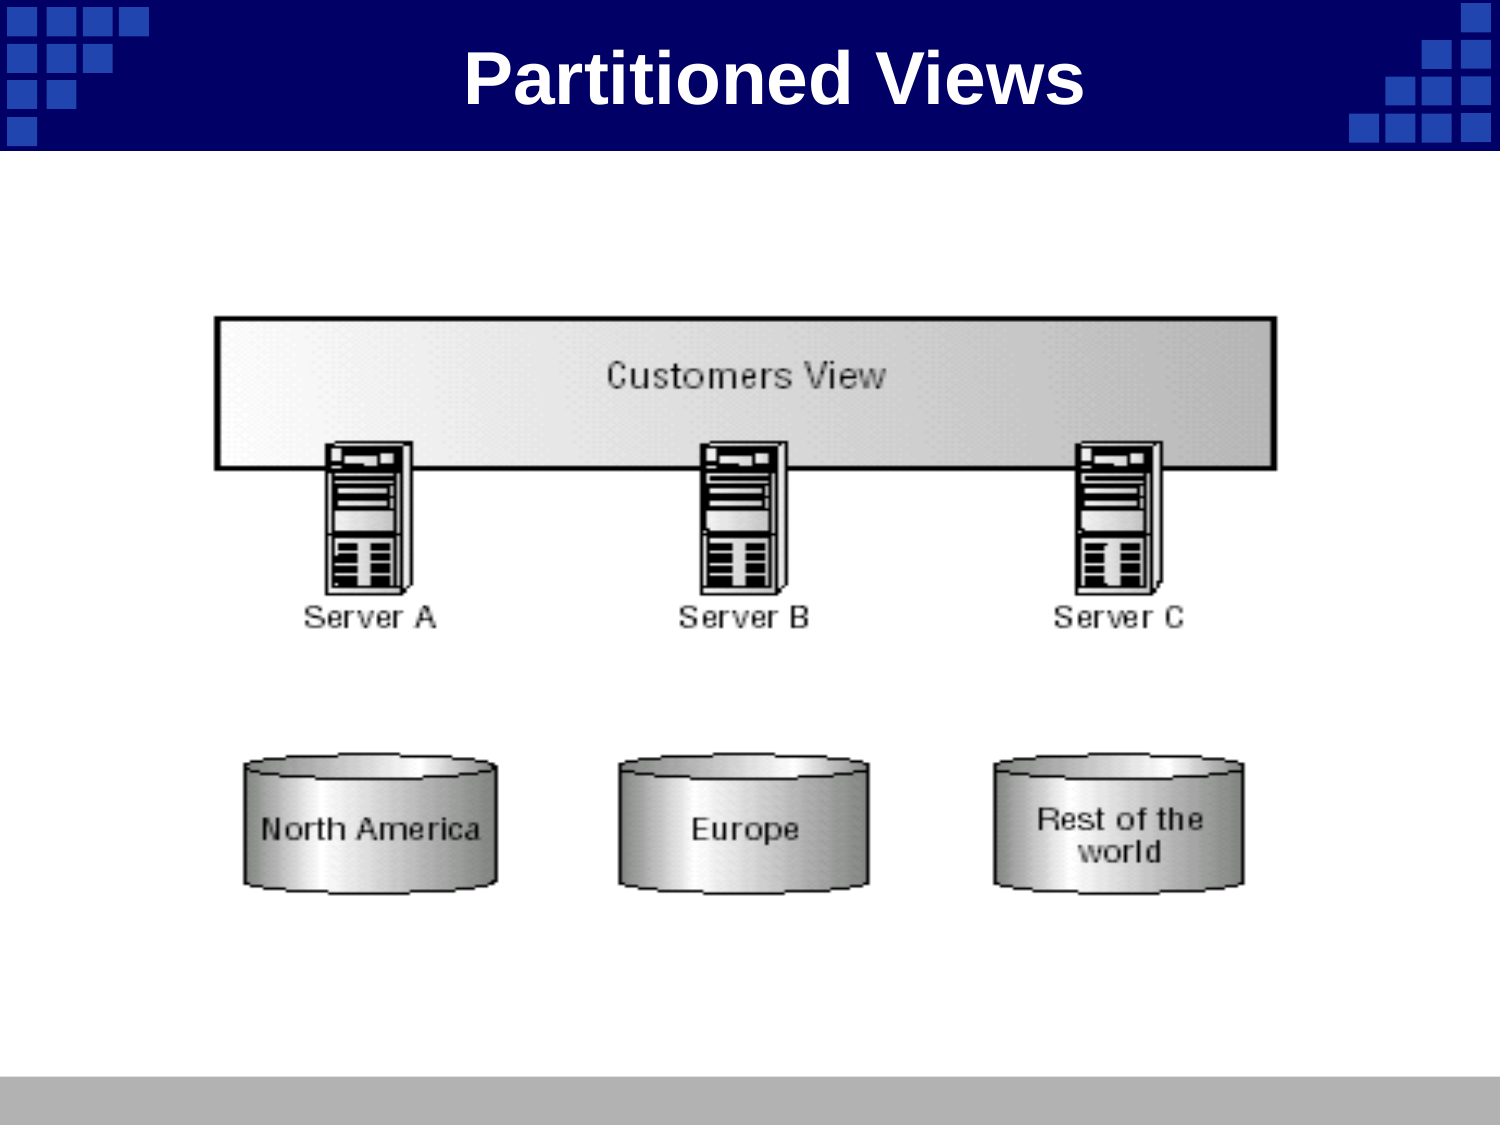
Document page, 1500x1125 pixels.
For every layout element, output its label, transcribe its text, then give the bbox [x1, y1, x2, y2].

title Partitioned Views [99, 24, 1450, 125]
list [137, 287, 1363, 963]
